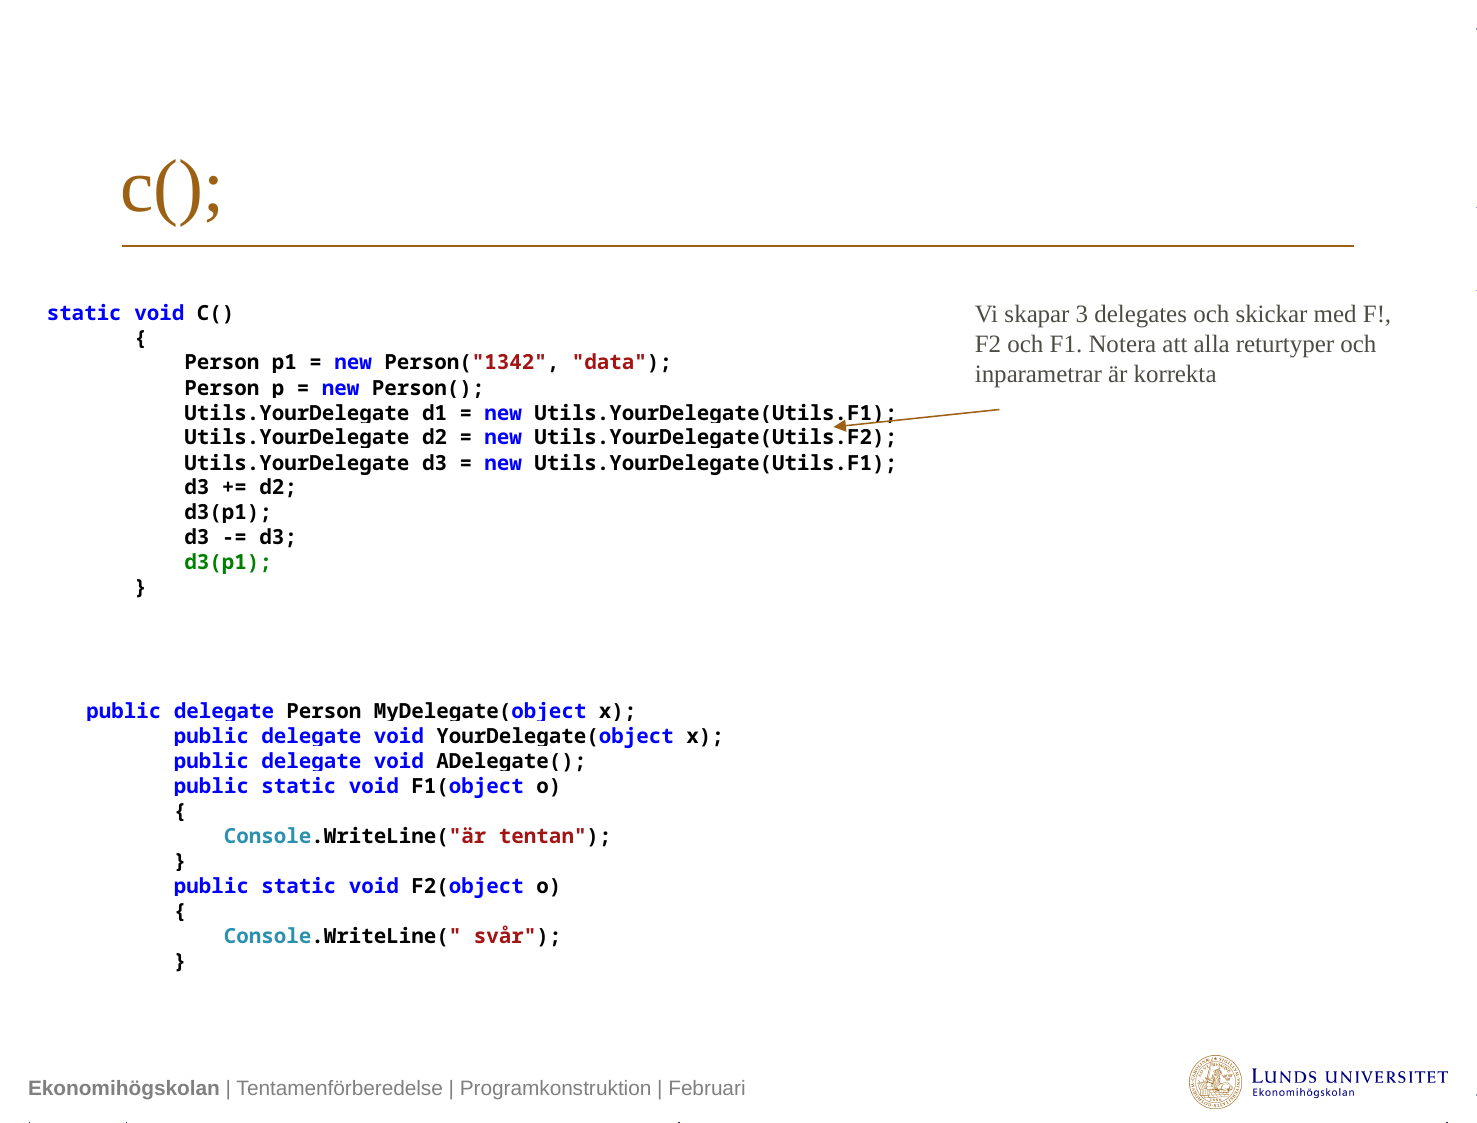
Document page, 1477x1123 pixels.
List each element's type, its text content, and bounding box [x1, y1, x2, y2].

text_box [833, 409, 1000, 428]
title c(); [105, 46, 1354, 234]
text_box static void C() { Person p1 = new Person("1342", "data"); Person p = new Person(); Utils.YourDelegate d1 = new Utils.YourDelegate(Utils.F1); Utils.YourDelegate d2 = new Utils.YourDelegate(Utils.F2); Utils.YourDelegate d3 = new Utils.YourDelegate(Utils.F1); d3 += d2; d3(p1); d3 -= d3; d3(p1); } [19, 291, 1082, 607]
list Vi skapar 3 delegates och skickar med F!, F2 och F1. Notera att alla returtyper och inparametrar är korrekta [959, 289, 1416, 379]
text_box public delegate Person MyDelegate(object x); public delegate void YourDelegate(object x); public delegate void ADelegate(); public static void F1(object o) { Console.WriteLine("är tentan"); } public static void F2(object o) { Console.WriteLine(" svår"); } [59, 690, 1022, 980]
picture [1189, 1055, 1448, 1109]
